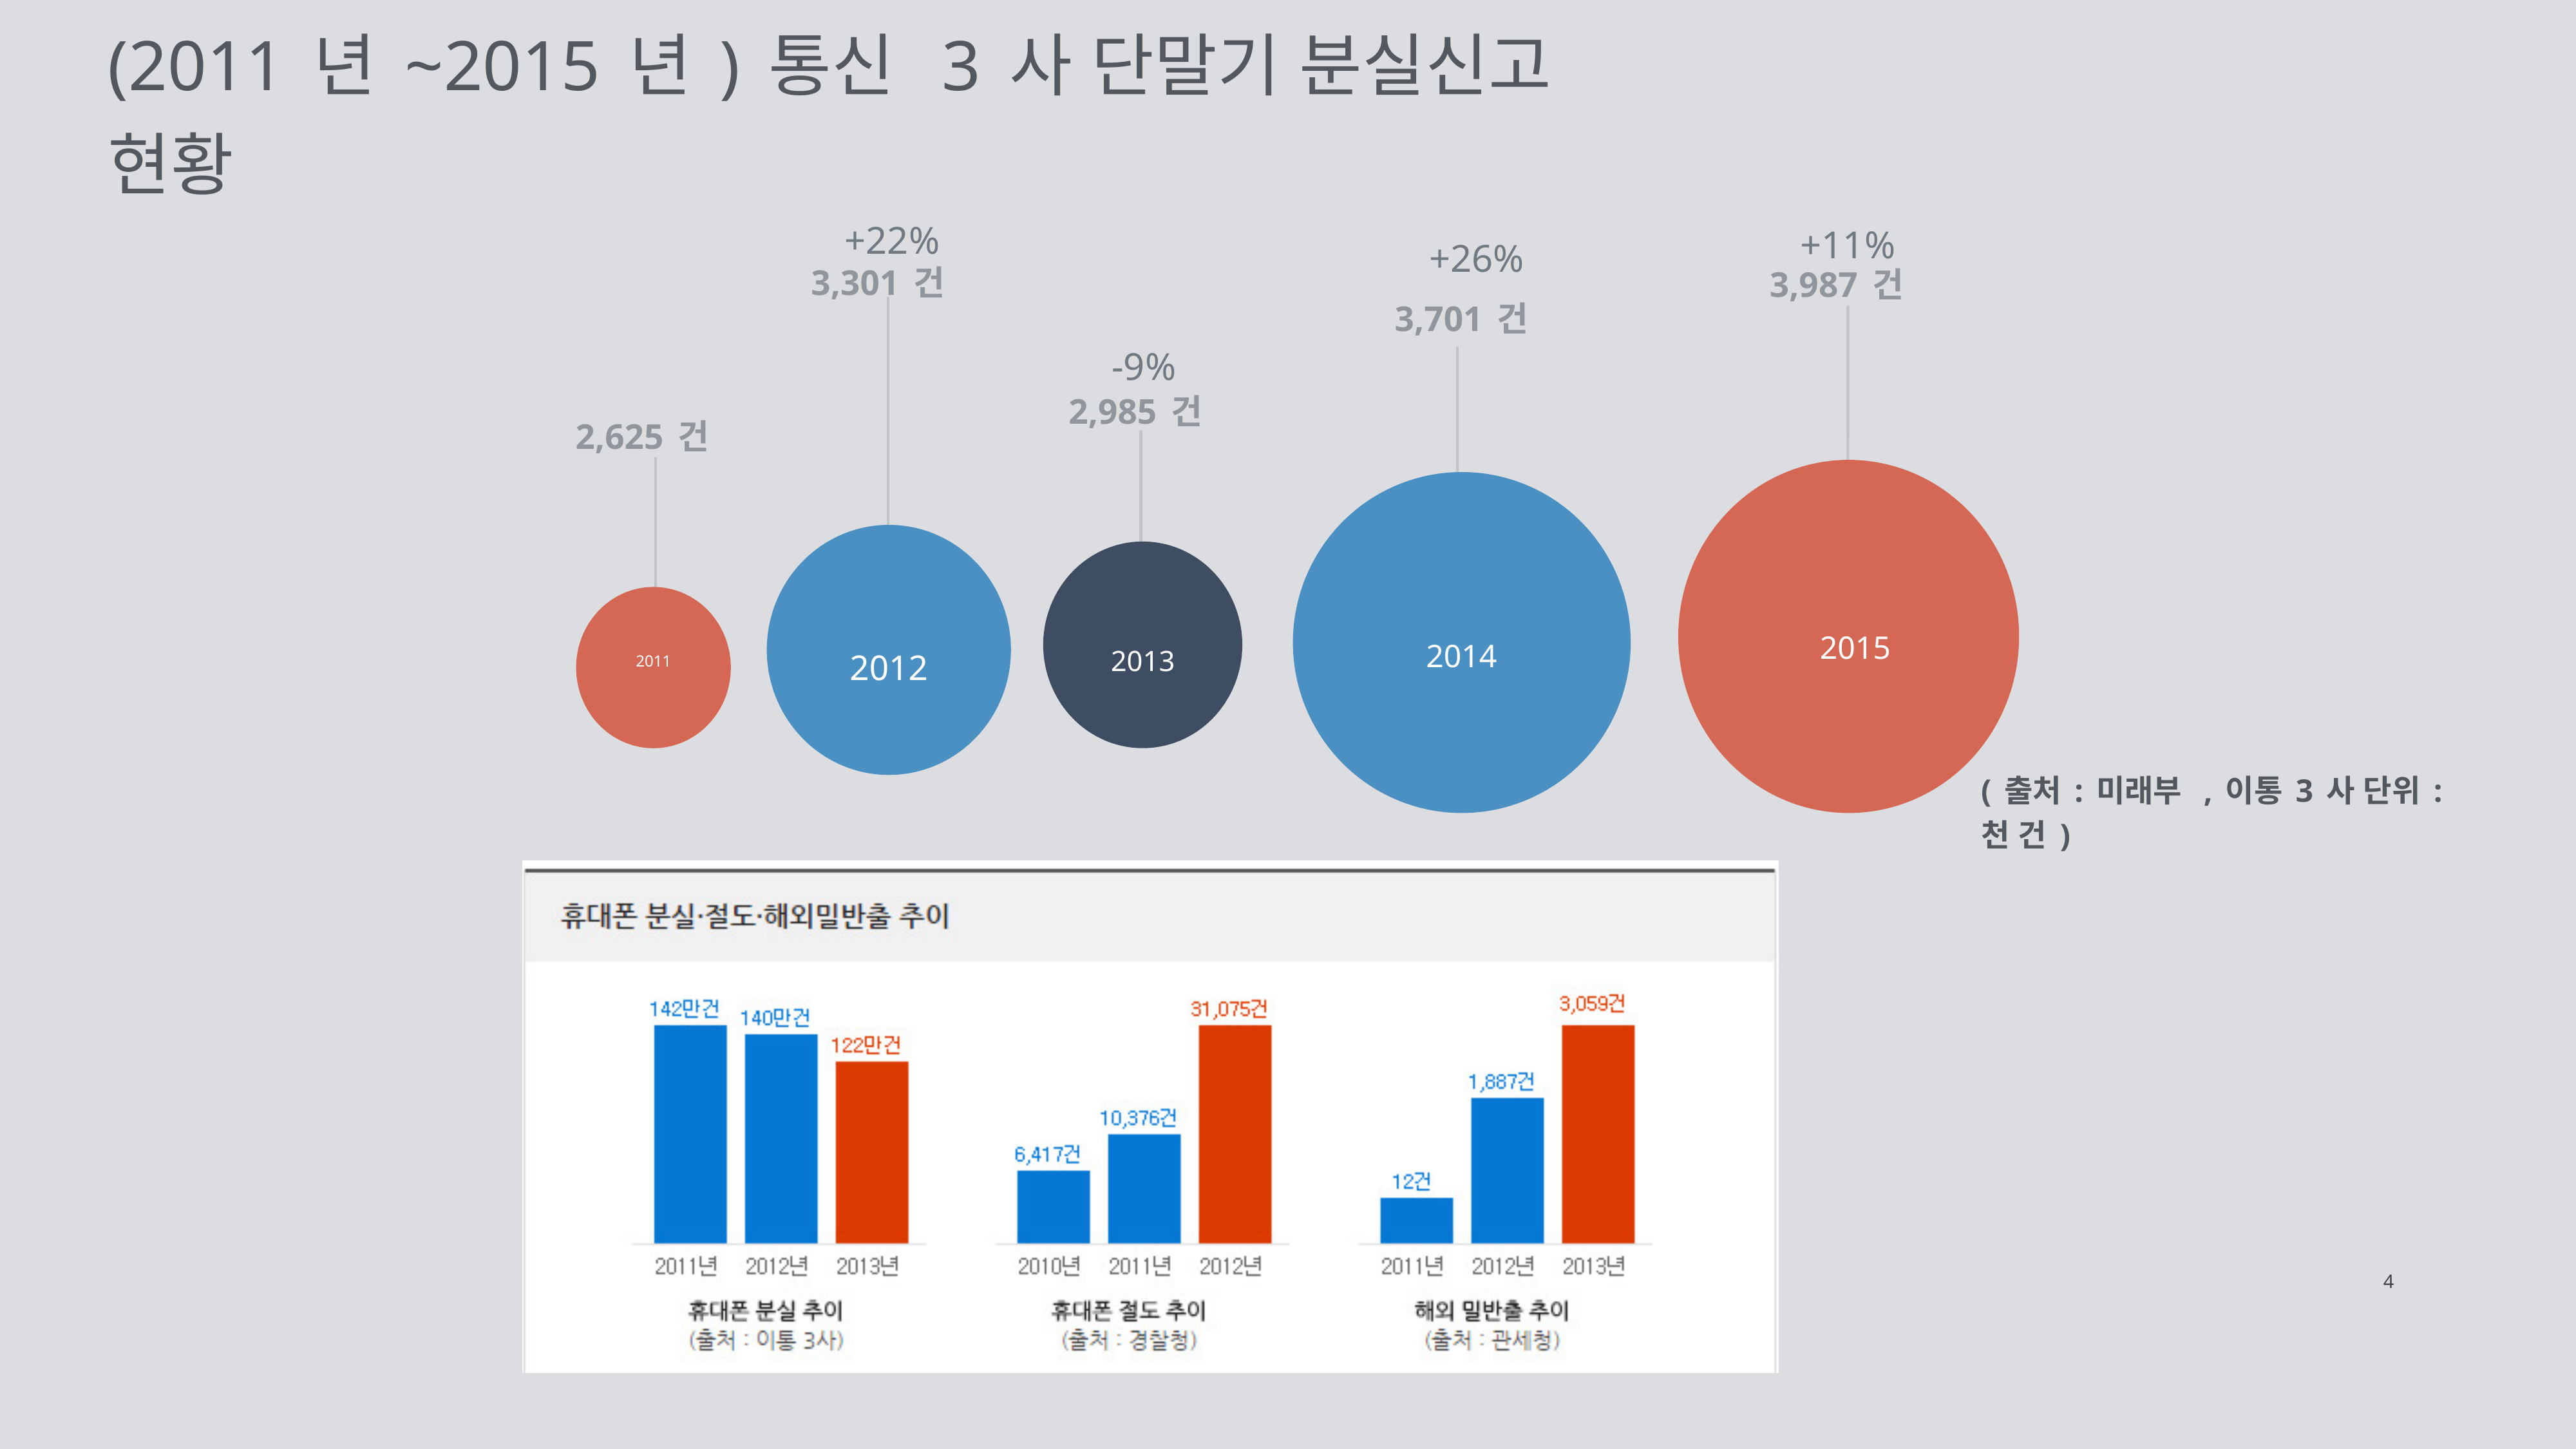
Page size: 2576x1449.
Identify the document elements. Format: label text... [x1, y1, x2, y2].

text_box (출처:미래부 ,이통3사 단위: 천 건) [2432, 782, 2451, 884]
slide_number 4 [2339, 1264, 2438, 1318]
picture [522, 860, 1779, 1373]
text_box (2011년~2015년)통신 3사 단말기 분실신고 현황 [102, 55, 1620, 265]
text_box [372, 226, 2425, 1040]
